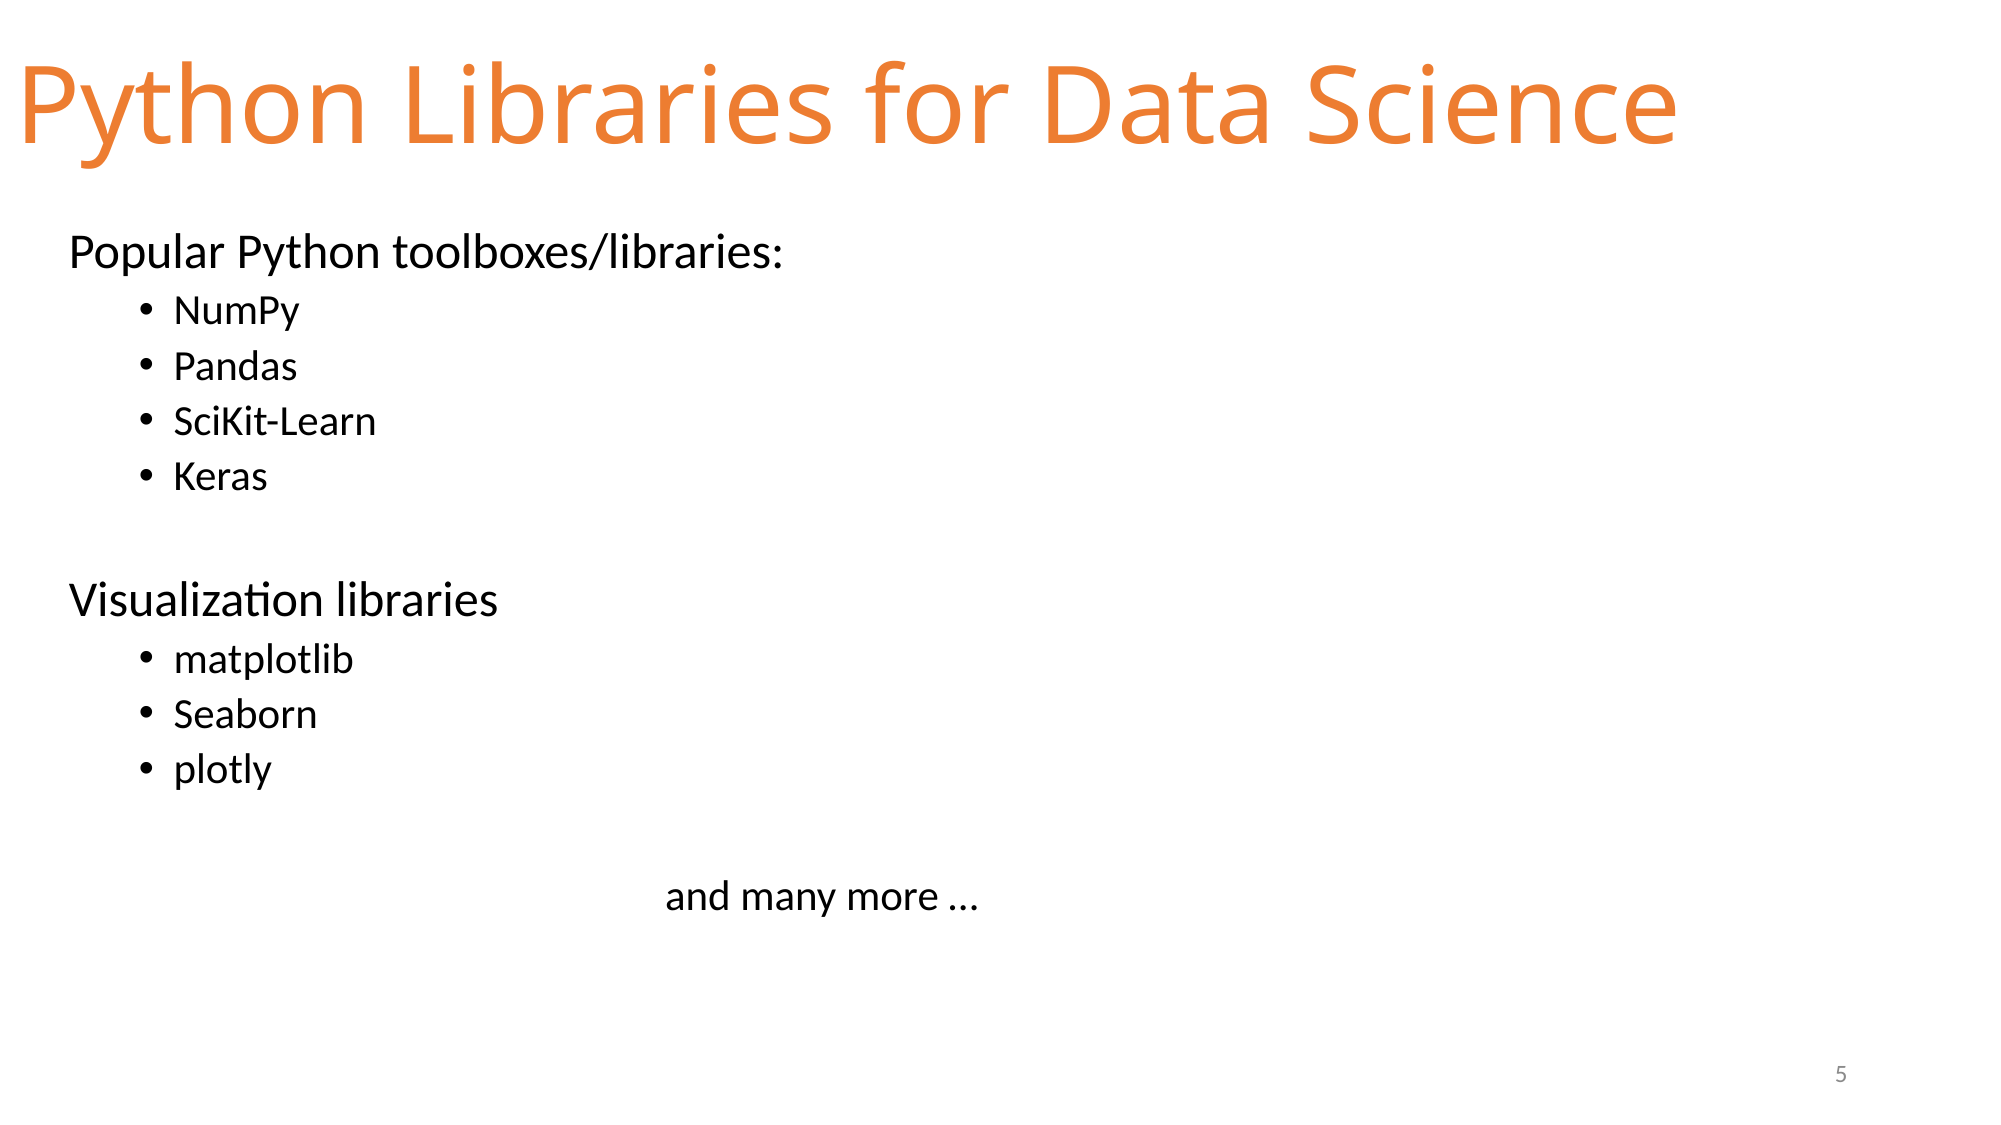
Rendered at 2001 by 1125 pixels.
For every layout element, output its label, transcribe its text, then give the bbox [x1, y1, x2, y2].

list Popular Python toolboxes/libraries: NumPy Pandas SciKit-Learn Keras Visualization libraries matplotlib Seaborn plotly and many more … [54, 217, 1779, 932]
slide_number 5 [1412, 1042, 1863, 1103]
title Python Libraries for Data Science [0, 0, 1725, 218]
